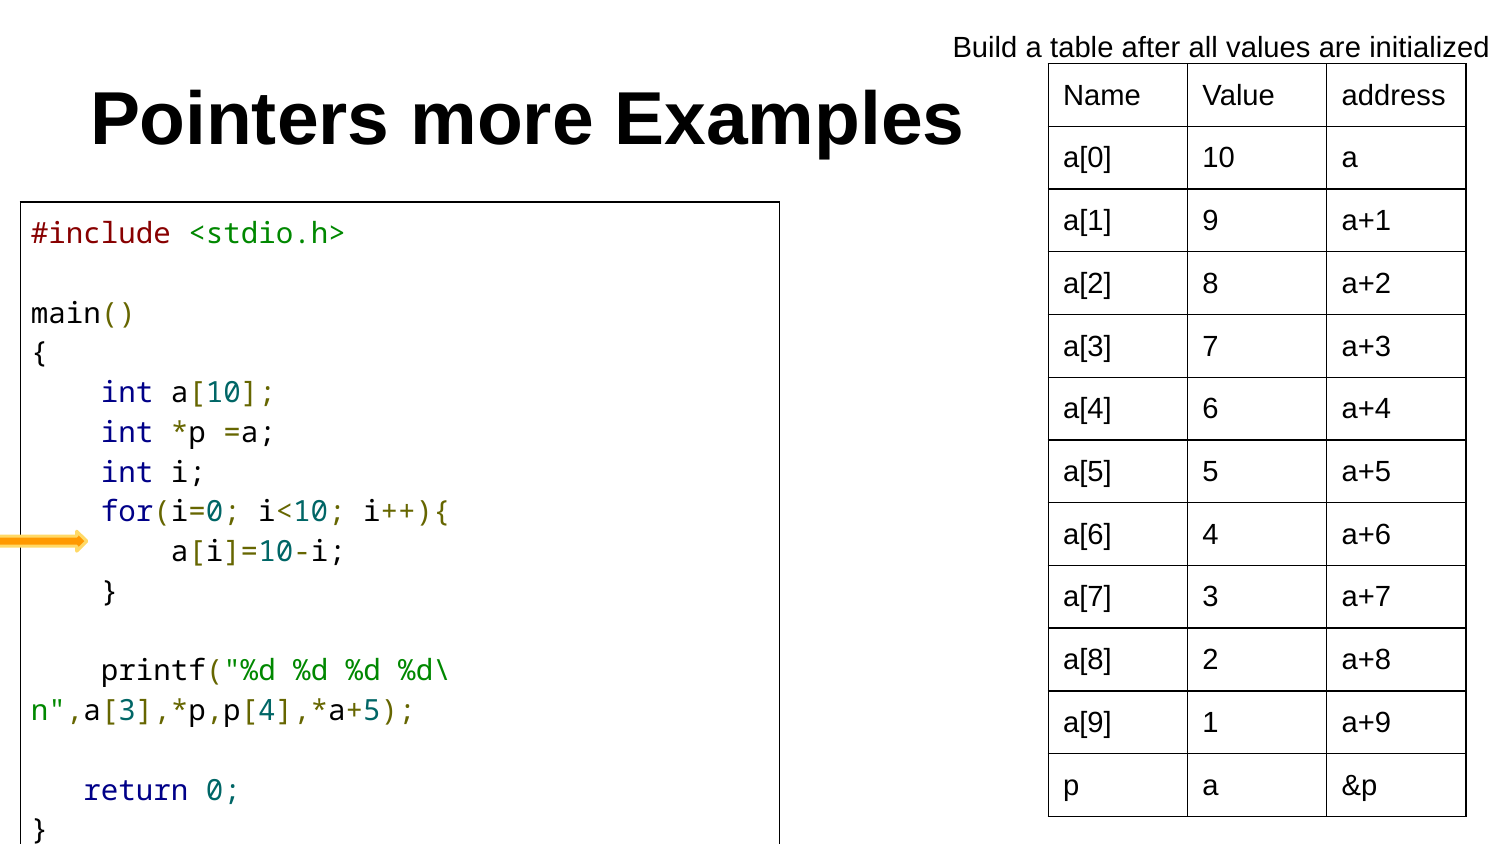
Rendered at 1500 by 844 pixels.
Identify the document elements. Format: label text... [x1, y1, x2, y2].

table_cell 2 [1188, 629, 1326, 690]
table_cell a+5 [1327, 441, 1465, 502]
table_cell a+9 [1327, 692, 1465, 753]
table_cell a+4 [1327, 378, 1465, 439]
table_cell 4 [1188, 503, 1326, 565]
table_cell 6 [1188, 378, 1326, 439]
table_cell a[9] [1049, 692, 1187, 753]
text_box Build a table after all values are initialized [937, 13, 1500, 117]
table_cell 1 [1188, 692, 1326, 753]
table_cell a+7 [1327, 566, 1465, 627]
title Pointers more Examples [75, 33, 1048, 175]
table_cell p [1049, 754, 1187, 816]
table_cell a[3] [1049, 315, 1187, 377]
table_cell 10 [1188, 127, 1326, 188]
table_cell a+1 [1327, 190, 1465, 251]
table_cell a+6 [1327, 503, 1465, 565]
table_cell 9 [1188, 190, 1326, 251]
table_cell a+2 [1327, 252, 1465, 314]
table_cell &p [1327, 754, 1465, 816]
table_cell a+8 [1327, 629, 1465, 690]
table_cell a[4] [1049, 378, 1187, 439]
table_header address [1327, 64, 1465, 126]
table_header #include <stdio.h> main() { int a[10]; int *p =a; int i; for(i=0; i<10; i++){ a[i]=10-i; } printf("%d %d %d %d\n",a[3],*p,p[4],*a+5); return 0; } [21, 203, 779, 844]
table_cell a+3 [1327, 315, 1465, 377]
table_cell a[2] [1049, 252, 1187, 314]
table_cell 3 [1188, 566, 1326, 627]
table_cell a[1] [1049, 190, 1187, 251]
table_cell a[8] [1049, 629, 1187, 690]
table_cell 5 [1188, 441, 1326, 502]
table_cell a [1327, 127, 1465, 188]
table_header Value [1188, 64, 1326, 126]
table_cell a[0] [1049, 127, 1187, 188]
text_box [0, 531, 87, 552]
table_cell a[6] [1049, 503, 1187, 565]
table_header Name [1049, 64, 1187, 126]
table_cell a [1188, 754, 1326, 816]
table_cell 8 [1188, 252, 1326, 314]
table_cell a[5] [1049, 441, 1187, 502]
table_cell a[7] [1049, 566, 1187, 627]
table_cell 7 [1188, 315, 1326, 377]
